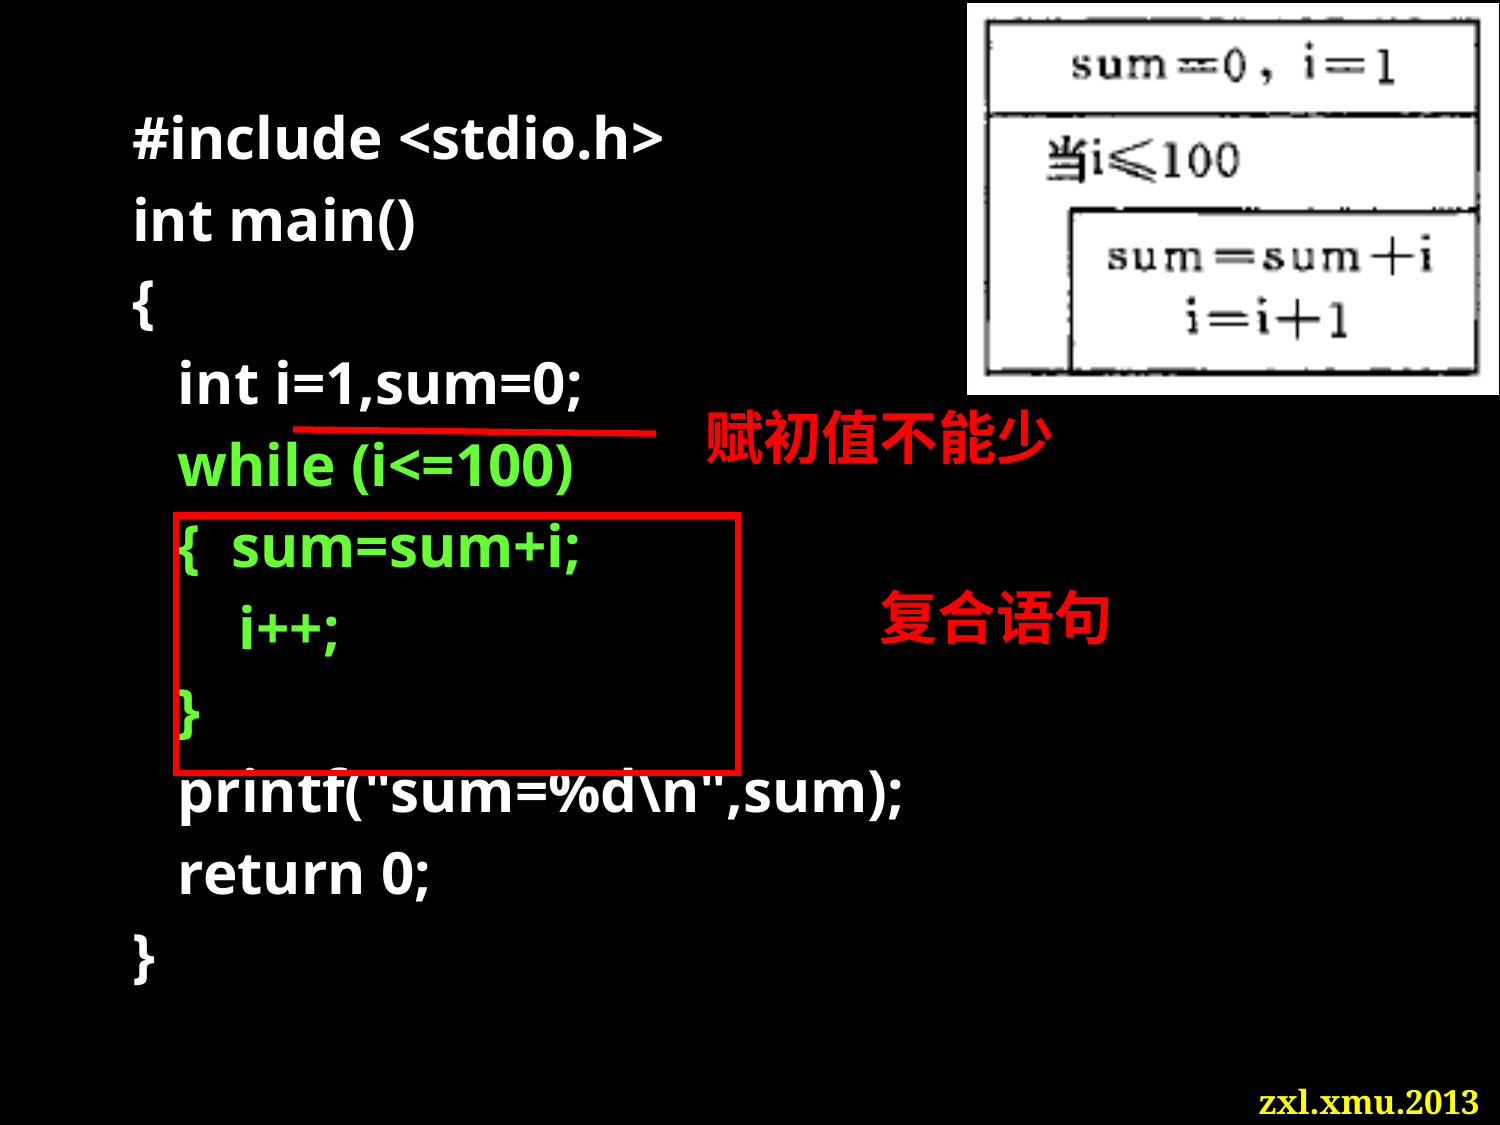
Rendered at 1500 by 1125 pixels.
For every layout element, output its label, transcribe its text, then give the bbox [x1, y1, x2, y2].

text_box 赋初值不能少 [667, 393, 1093, 479]
text_box 复合语句 [796, 574, 1196, 659]
picture [967, 2, 1499, 395]
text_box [292, 429, 657, 434]
list #include <stdio.h> int main() { int i=1,sum=0; while (i<=100) { sum=sum+i; i++; } printf("sum=%d\n",sum); return 0; } [117, 93, 1348, 1055]
text_box [175, 515, 739, 774]
